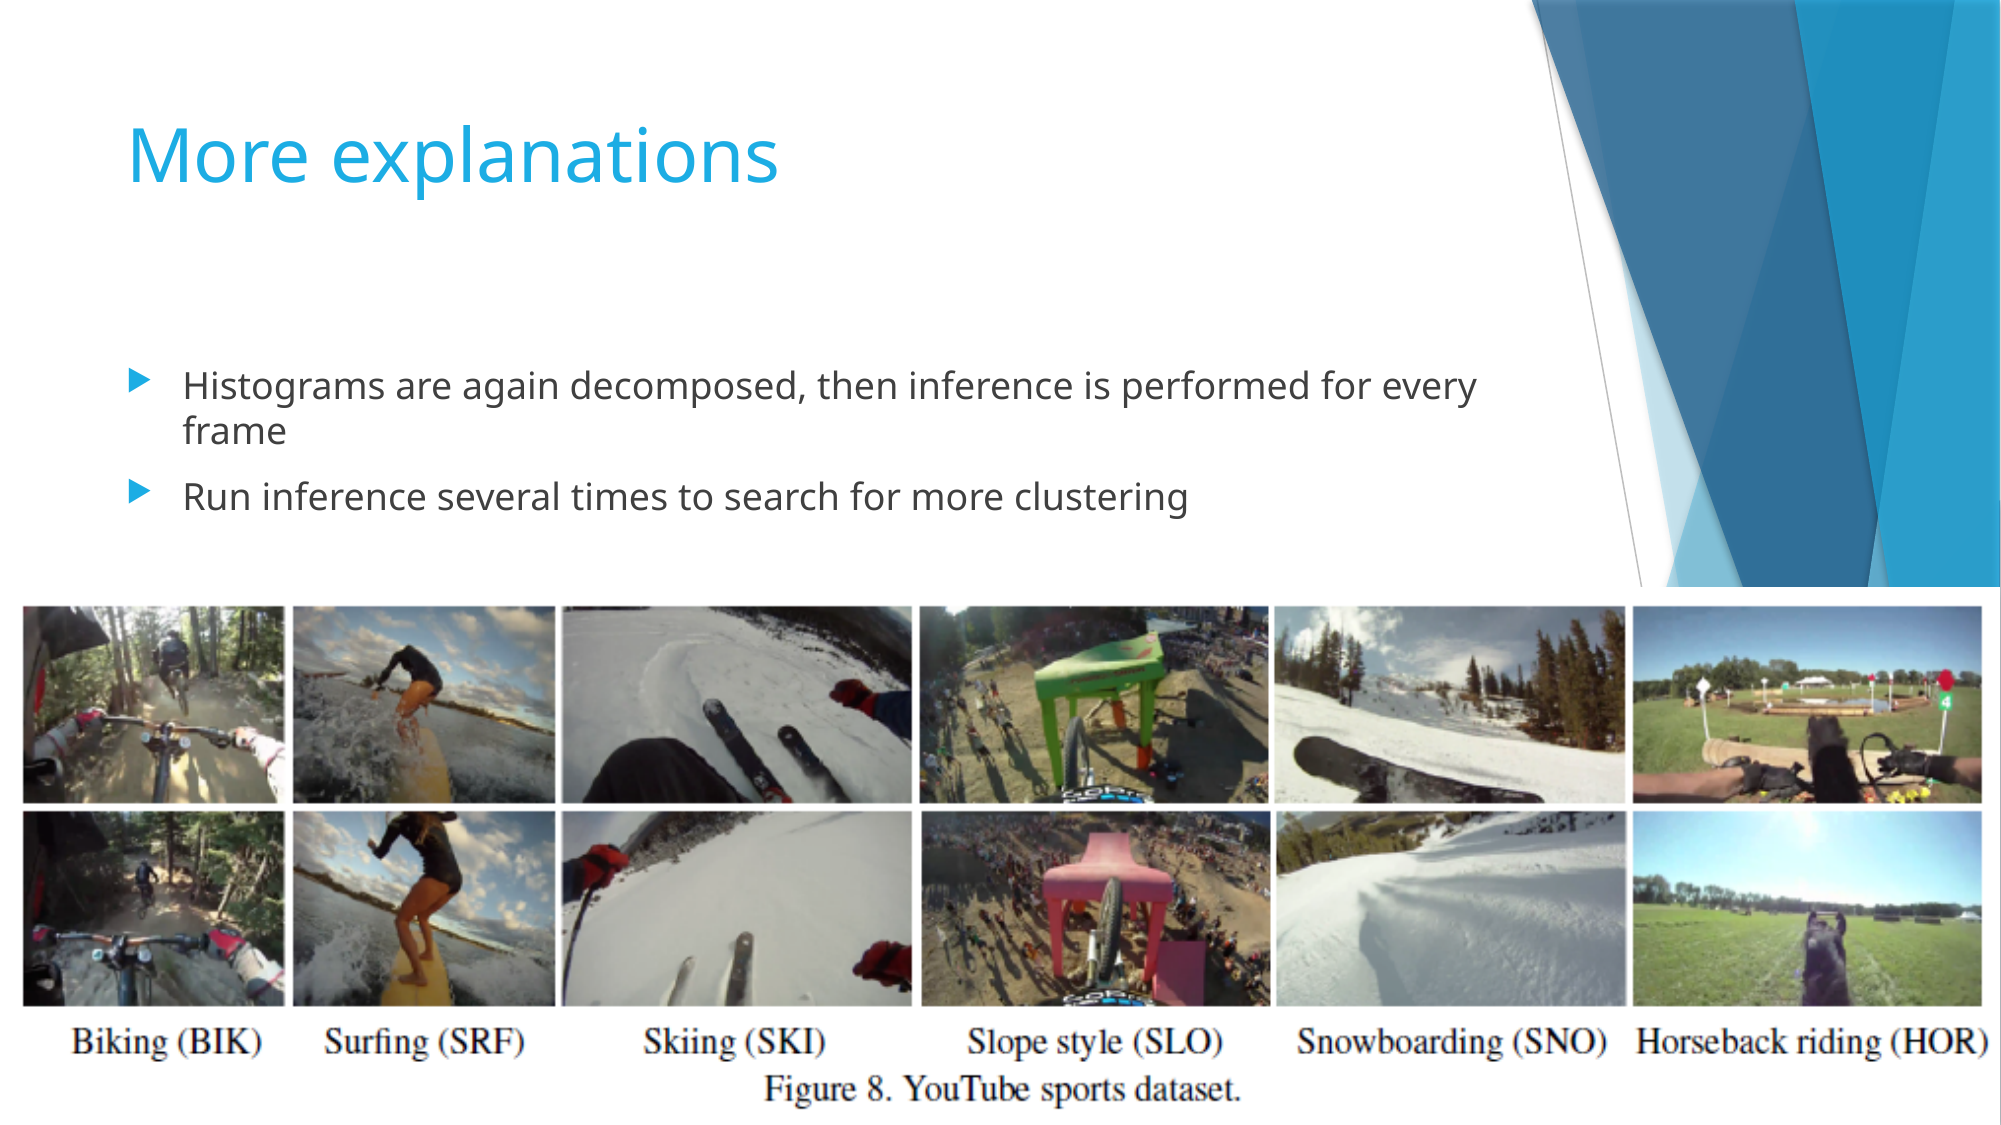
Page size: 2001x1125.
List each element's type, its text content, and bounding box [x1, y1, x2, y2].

picture [0, 586, 2000, 1125]
title More explanations [111, 99, 1522, 317]
list Histograms are again decomposed, then inference is performed for every frame Run inference several times to search for more clustering [111, 354, 1522, 586]
